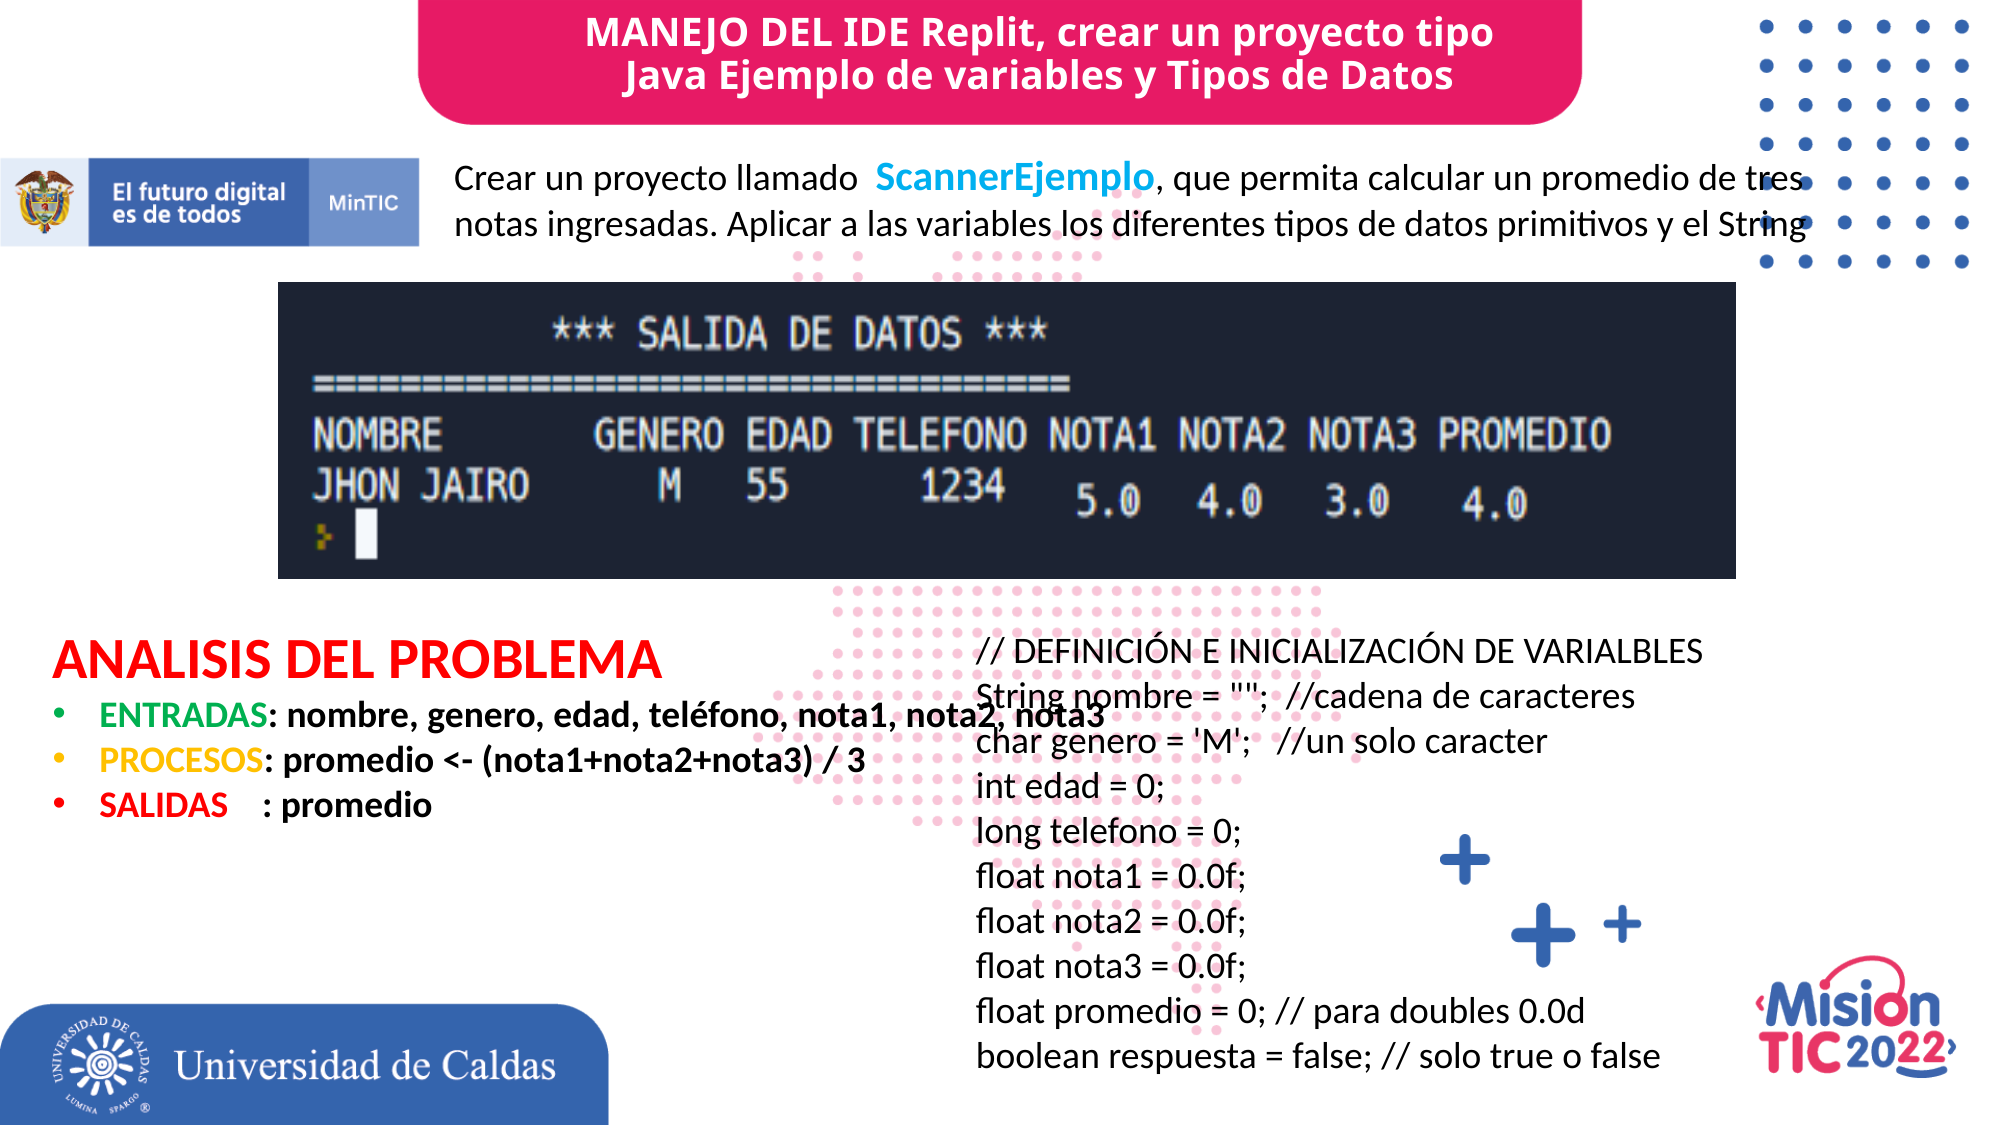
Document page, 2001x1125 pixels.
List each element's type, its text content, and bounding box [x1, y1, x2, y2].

picture [0, 0, 2000, 1125]
text_box ANALISIS DEL PROBLEMA ENTRADAS: nombre, genero, edad, teléfono, nota1, nota2, nota3 PROCESOS: promedio <- (nota1+nota2+nota3) / 3 SALIDAS : promedio [37, 612, 1121, 833]
text_box Crear un proyecto llamado ScannerEjemplo, que permita calcular un promedio de tres notas ingresadas. Aplicar a las variables los diferentes tipos de datos primitivos y el String [439, 141, 1872, 252]
text_box // DEFINICIÓN E INICIALIZACIÓN DE VARIALBLES String nombre = ""; //cadena de caracteres char genero = 'M'; //un solo caracter int edad = 0; long telefono = 0; float nota1 = 0.0f; float nota2 = 0.0f; float nota3 = 0.0f; float promedio = 0; // para doubles 0.0d boolean respuesta = false; // solo true o false [961, 618, 1872, 1084]
text_box MANEJO DEL IDE Replit, crear un proyecto tipo Java Ejemplo de variables y Tipos de Datos [566, 0, 1513, 111]
